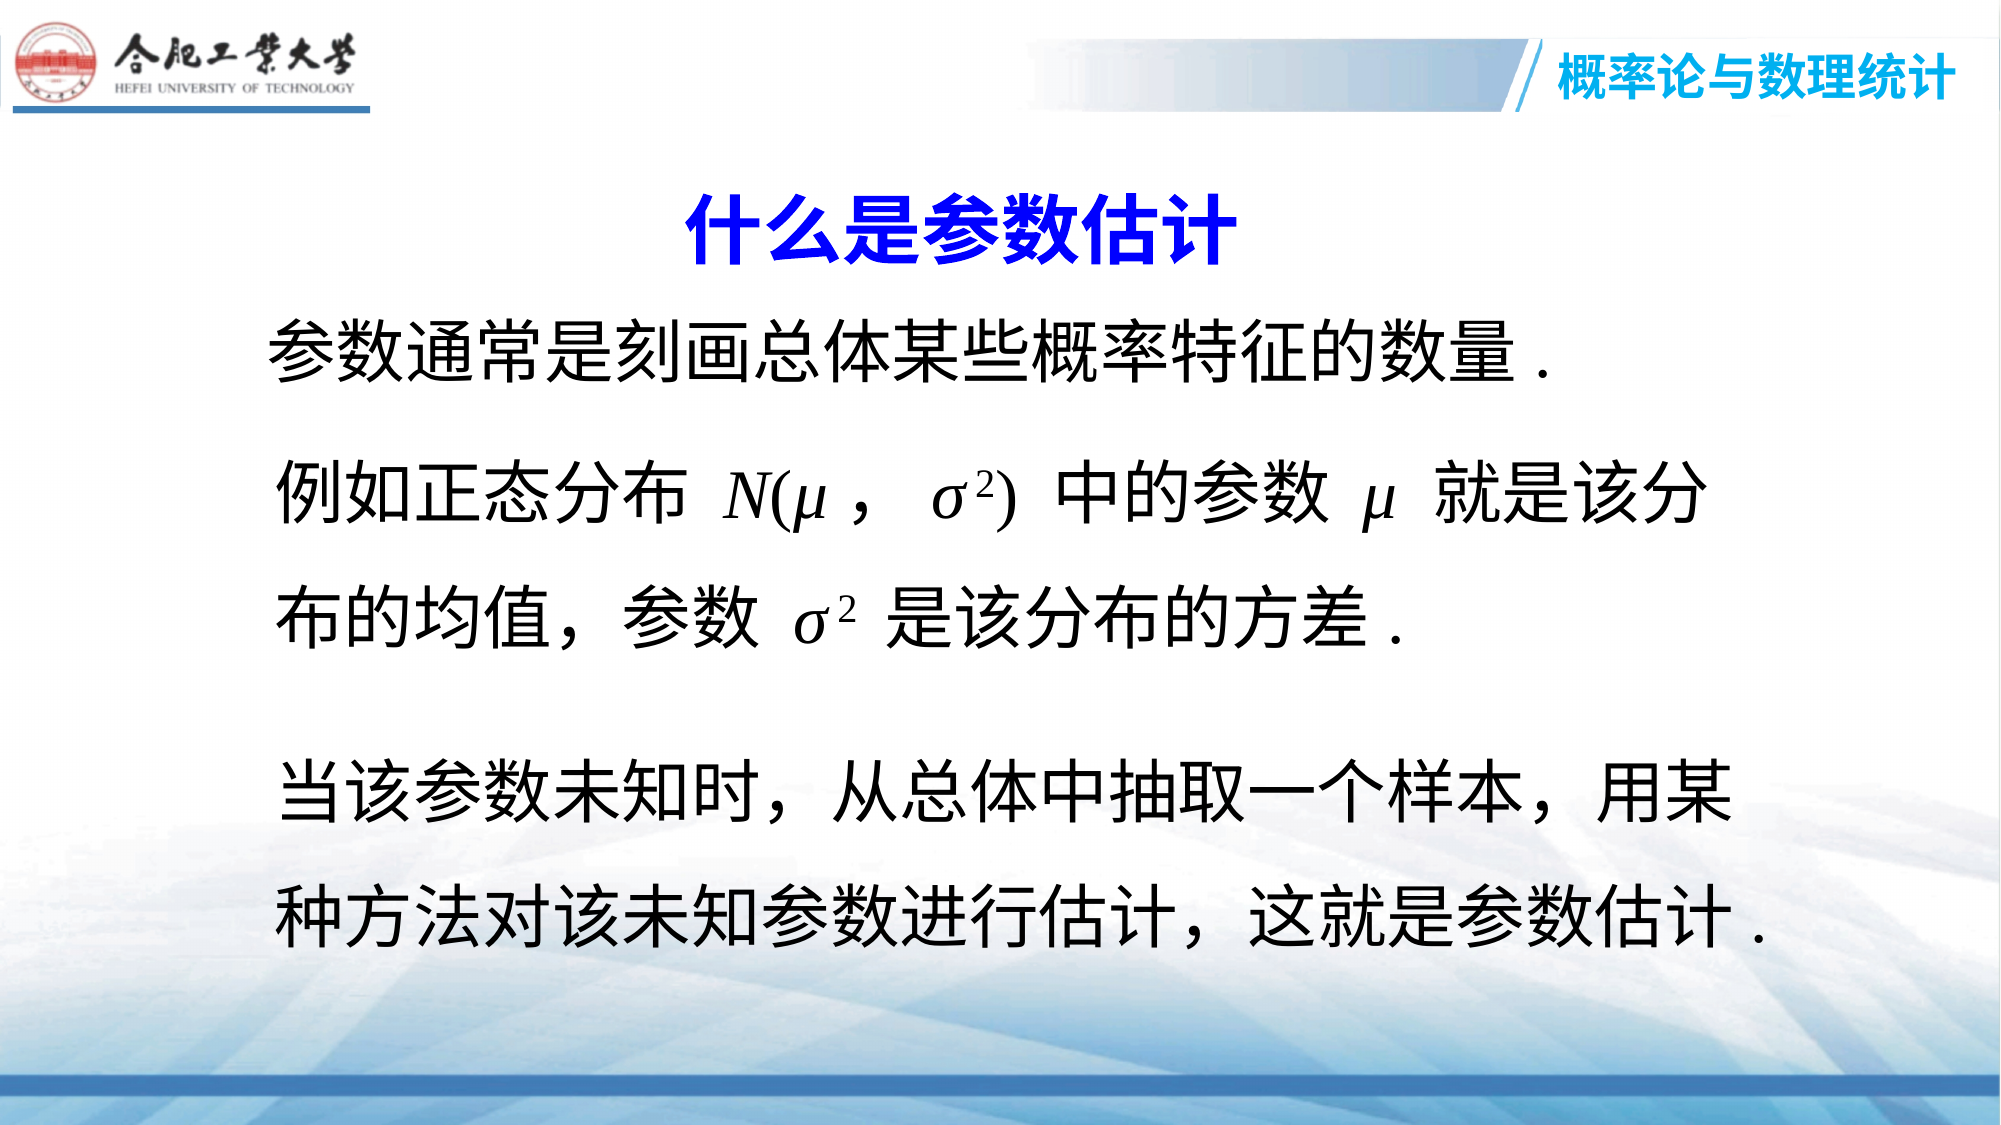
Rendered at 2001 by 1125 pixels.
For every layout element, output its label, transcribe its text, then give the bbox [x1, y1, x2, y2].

text_box 当该参数未知时，从总体中抽取一个样本，用某种方法对该未知参数进行估计，这就是参数估计. [259, 699, 1811, 965]
text_box 参数通常是刻画总体某些概率特征的数量. [251, 258, 1662, 399]
picture [0, 0, 2001, 1125]
text_box 例如正态分布 N(μ，σ 2) 中的参数 μ 就是该分布的均值，参数 σ 2 是该分布的方差. [259, 399, 1788, 665]
